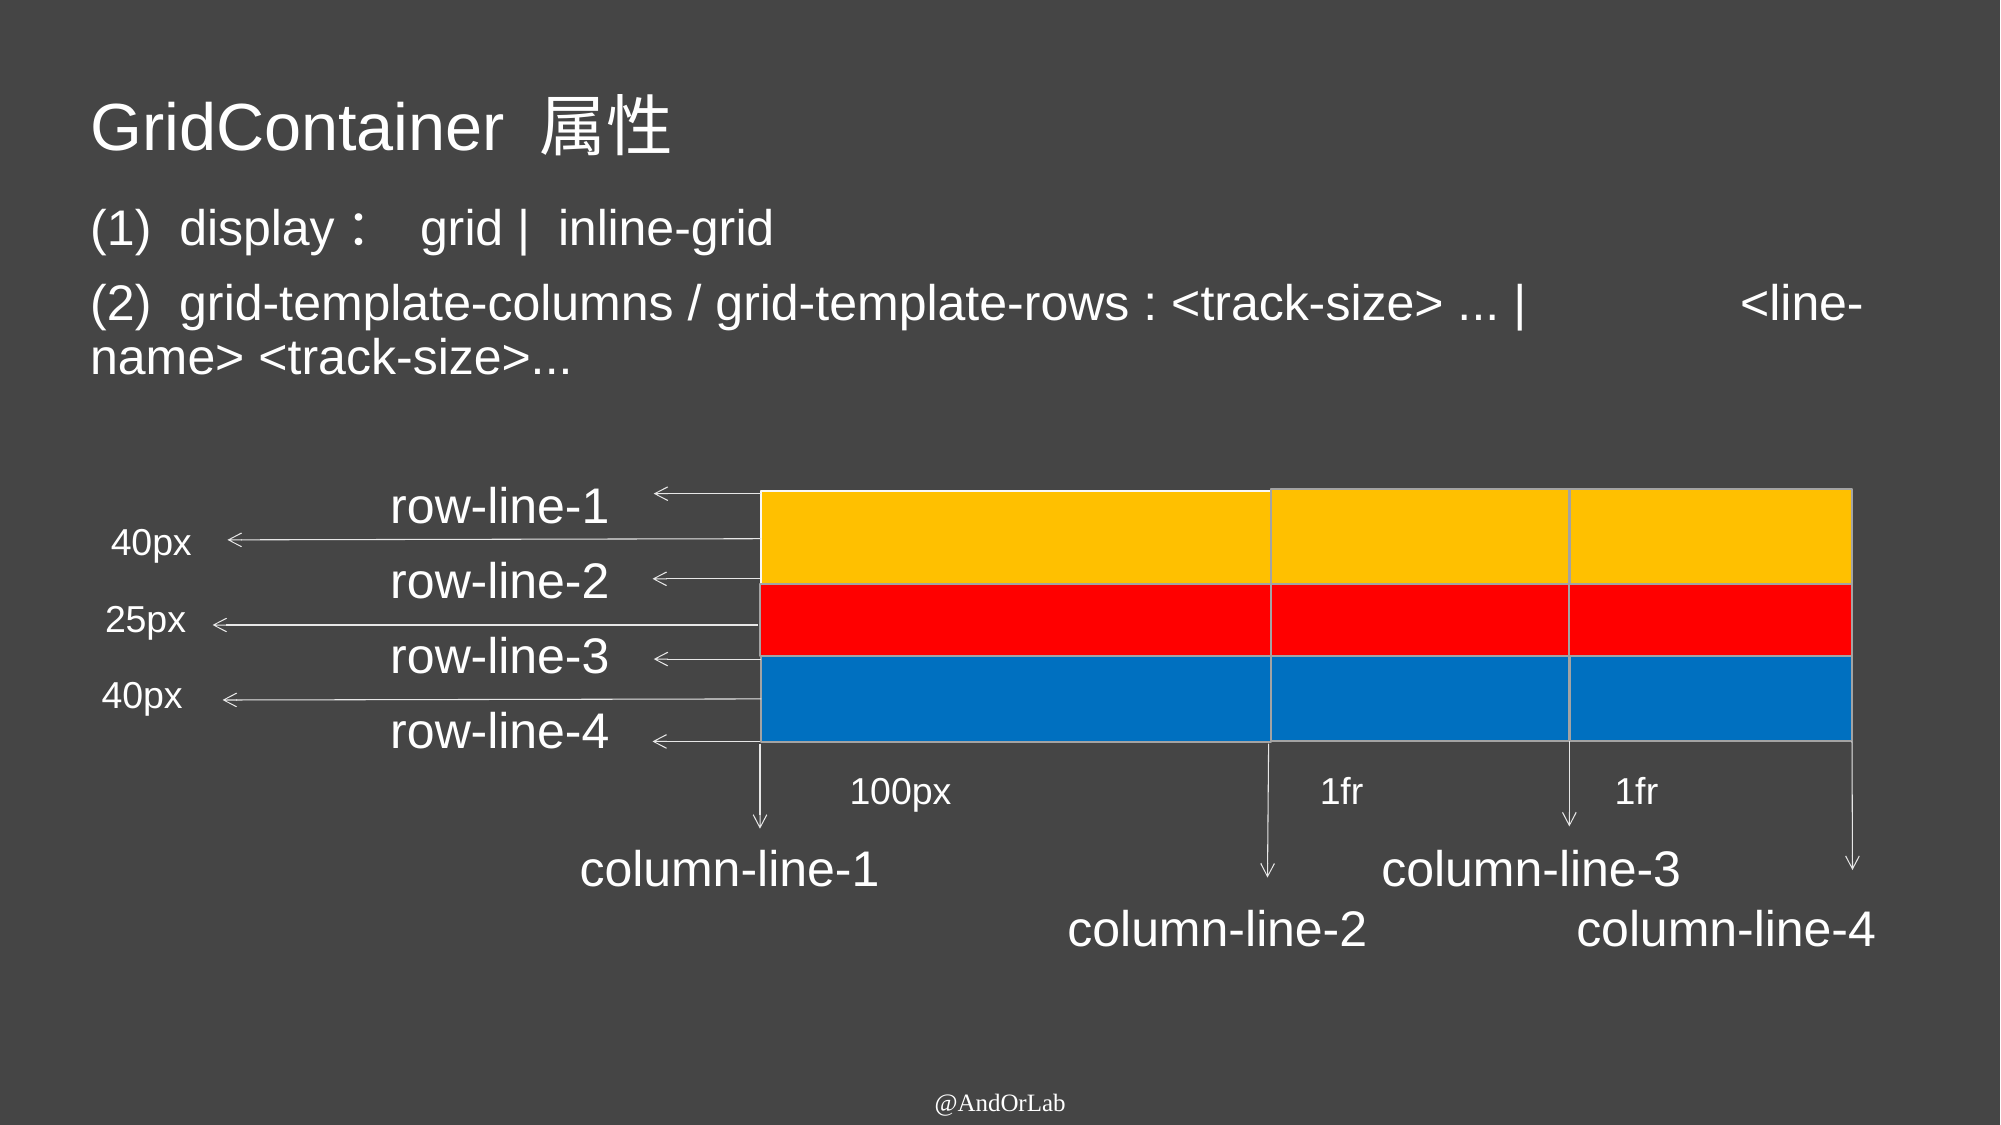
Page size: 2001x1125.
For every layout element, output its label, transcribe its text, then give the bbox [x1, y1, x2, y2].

text_box 1fr [1599, 759, 1810, 820]
text_box 1fr [1305, 759, 1538, 820]
text_box 40px [96, 510, 234, 571]
text_box 25px [90, 587, 228, 647]
text_box [1568, 488, 1853, 583]
text_box 40px [86, 663, 225, 724]
text_box 100px [834, 759, 1208, 820]
footer @AndOrLab [662, 1079, 1338, 1124]
text_box [759, 583, 1272, 657]
text_box [1568, 583, 1853, 655]
text_box [760, 655, 1272, 743]
subtitle (1) display： grid | inline-grid (2) grid-template-columns / grid-template-rows : <track-size> ... | <line-name> <track-size>... row-line-1 row-line-2 row-line-3 row-line-4 [75, 194, 1945, 1080]
title GridContainer 属性 [75, 41, 1014, 173]
text_box [760, 490, 1270, 583]
text_box [1568, 655, 1853, 742]
text_box column-line-1 column-line-3 column-line-2 column-line-4 [452, 828, 1983, 1024]
text_box [1270, 488, 1568, 583]
text_box [1272, 655, 1568, 742]
text_box [1272, 583, 1568, 655]
